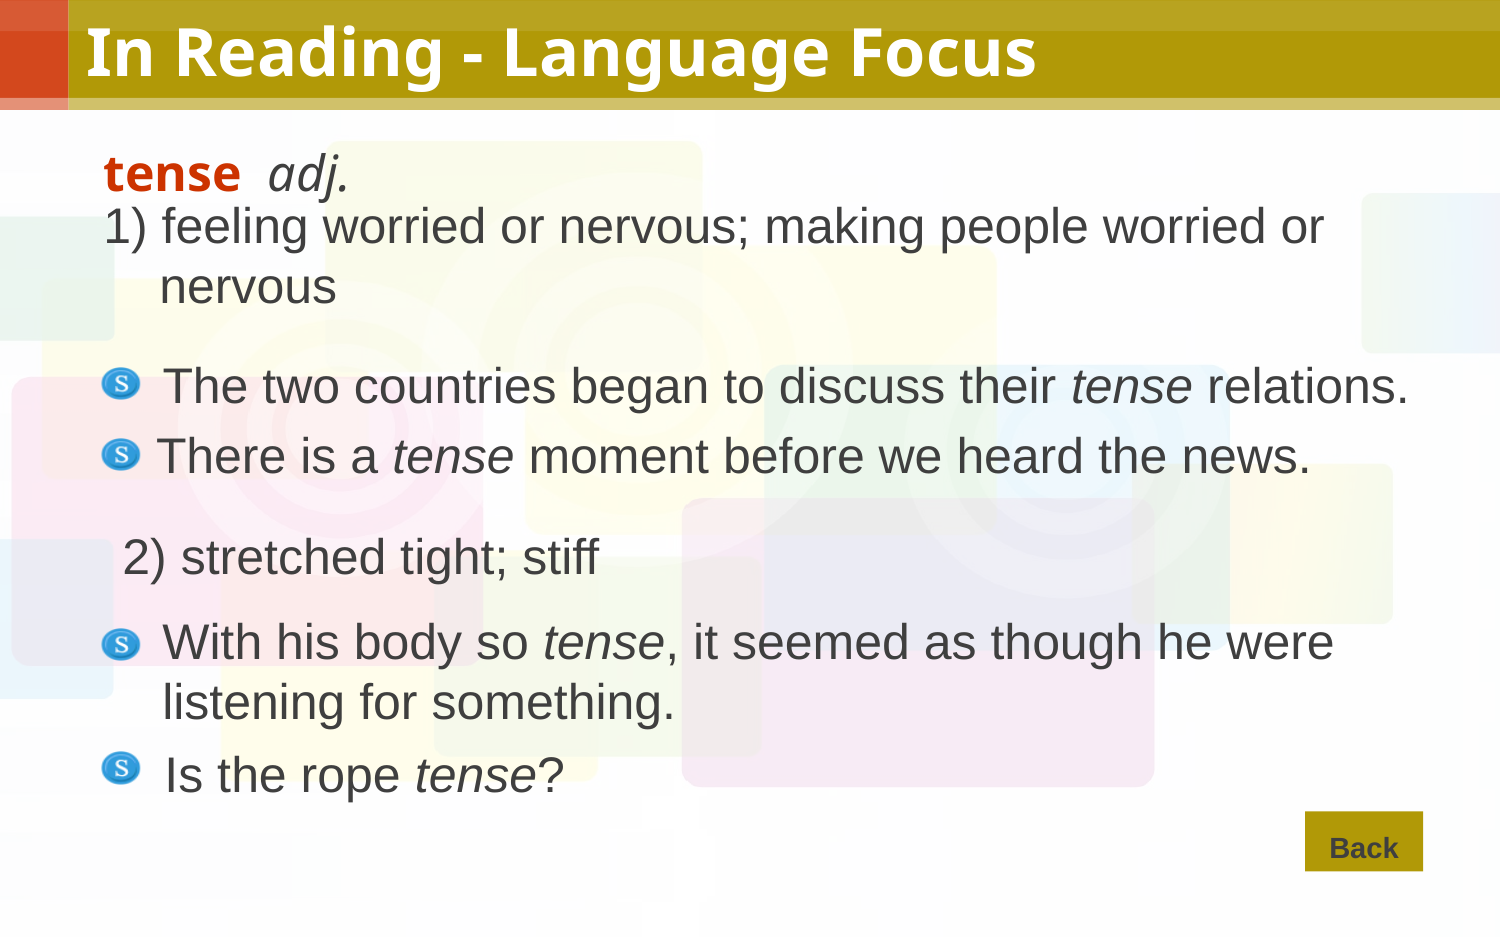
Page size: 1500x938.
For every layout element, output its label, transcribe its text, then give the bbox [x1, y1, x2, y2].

text_box There is a tense moment before we heard the news. [141, 416, 1350, 492]
picture [100, 366, 142, 401]
text_box tense adj. [88, 134, 1424, 209]
text_box Back [1305, 811, 1424, 872]
text_box 1) feeling worried or nervous; making people worried or nervous [88, 186, 1400, 321]
text_box Is the rope tense? [149, 737, 580, 810]
picture [100, 750, 142, 786]
text_box With his body so tense, it seemed as though he were listening for something. [147, 601, 1365, 737]
text_box 2) stretched tight; stiff [107, 516, 616, 592]
text_box In Reading - Language Focus [71, 5, 1418, 99]
picture [100, 627, 142, 662]
text_box The two countries began to discuss their tense relations. [147, 346, 1471, 422]
picture [100, 437, 142, 472]
